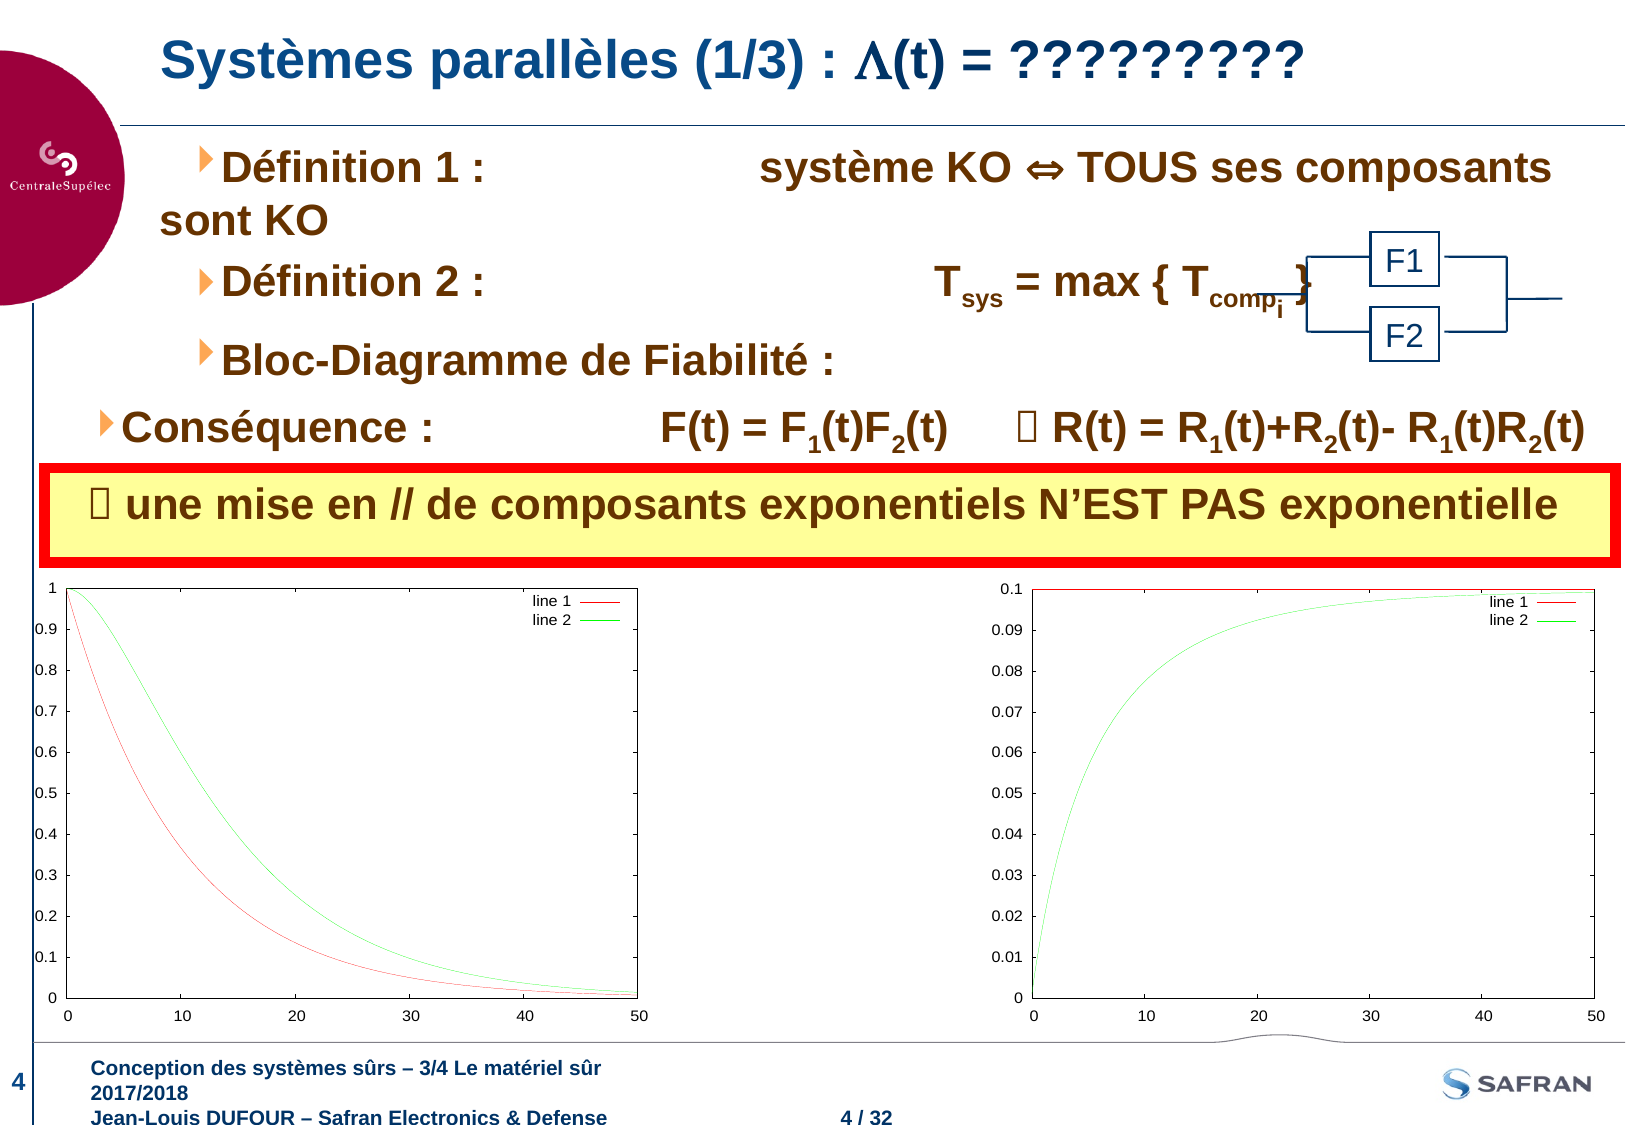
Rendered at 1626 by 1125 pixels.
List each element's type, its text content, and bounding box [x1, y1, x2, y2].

text_box Définition 1 : système KO  TOUS ses composants sont KO Définition 2 : Tsys = max { Tcompi } Bloc-Diagramme de Fiabilité : [109, 131, 1598, 344]
list  une mise en // de composants exponentiels N’EST PAS exponentielle [44, 467, 1616, 563]
picture [1391, 1058, 1626, 1125]
text_box Conséquence : F(t) = F1(t)F2(t) [9, 391, 971, 480]
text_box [1256, 231, 1563, 365]
text_box  R(t) = R1(t)+R2(t)- R1(t)R2(t) [971, 391, 1625, 480]
picture [959, 572, 1622, 1036]
picture [3, 571, 666, 1036]
title Systèmes parallèles (1/3) : (t) = ????????? [145, 4, 1592, 108]
picture [0, 1, 145, 327]
